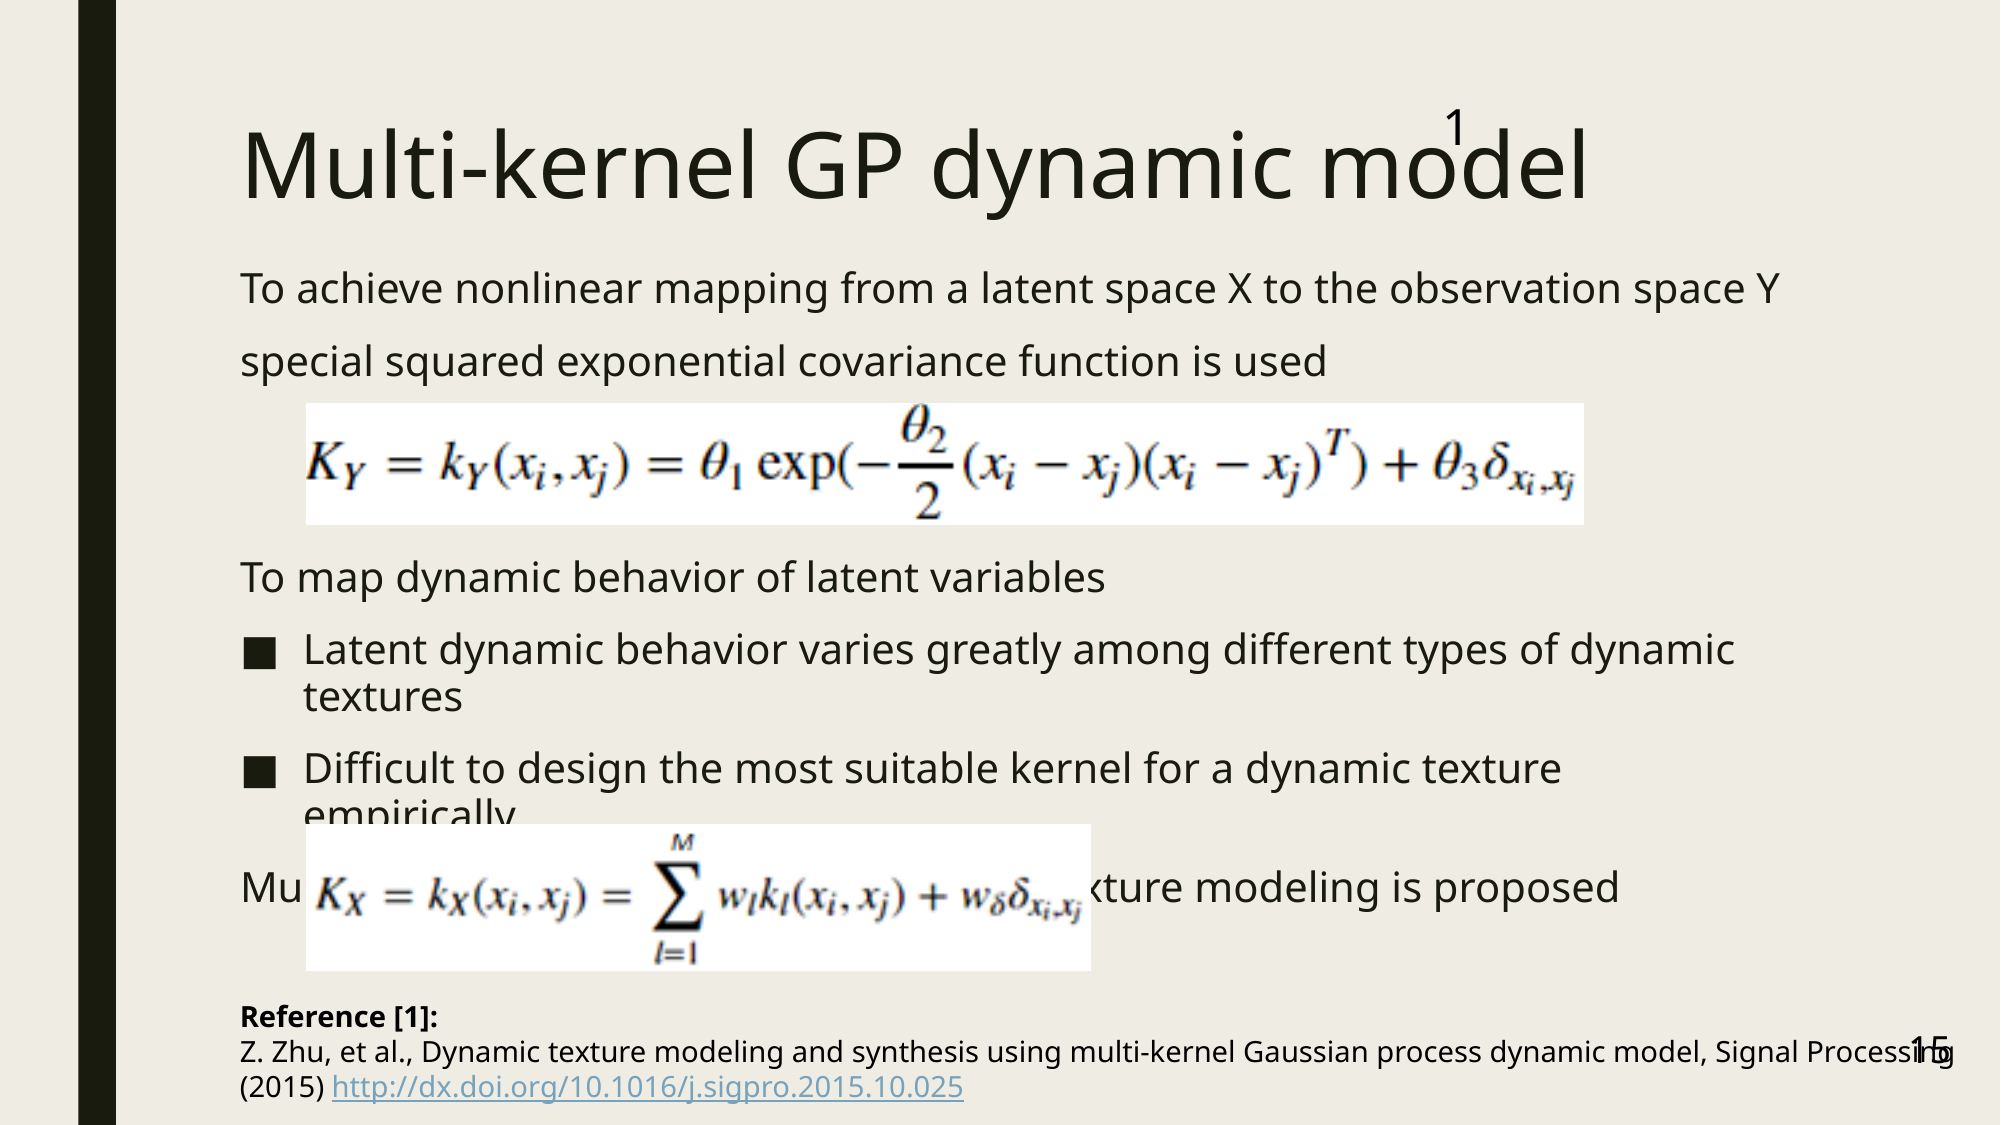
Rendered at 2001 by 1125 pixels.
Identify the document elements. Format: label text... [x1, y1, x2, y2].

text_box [306, 403, 1584, 525]
text_box 1 [1427, 88, 1513, 164]
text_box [306, 824, 1091, 971]
list To achieve nonlinear mapping from a latent space X to the observation space Y special squared exponential covariance function is used To map dynamic behavior of latent variables Latent dynamic behavior varies greatly among different types of dynamic textures Difficult to design the most suitable kernel for a dynamic texture empirically Multi-kernel dynamic model for dynamic texture modeling is proposed [225, 258, 1800, 1102]
title Multi-kernel GP dynamic model [225, 112, 1800, 258]
text_box 15 [1893, 1018, 2000, 1124]
text_box Reference [1]: Z. Zhu, et al., Dynamic texture modeling and synthesis using multi-kernel Gaussian process dynamic model, Signal Processing (2015) http://dx.doi.org/10.1016/j.sigpro.2015.10.025 [224, 955, 2000, 1125]
